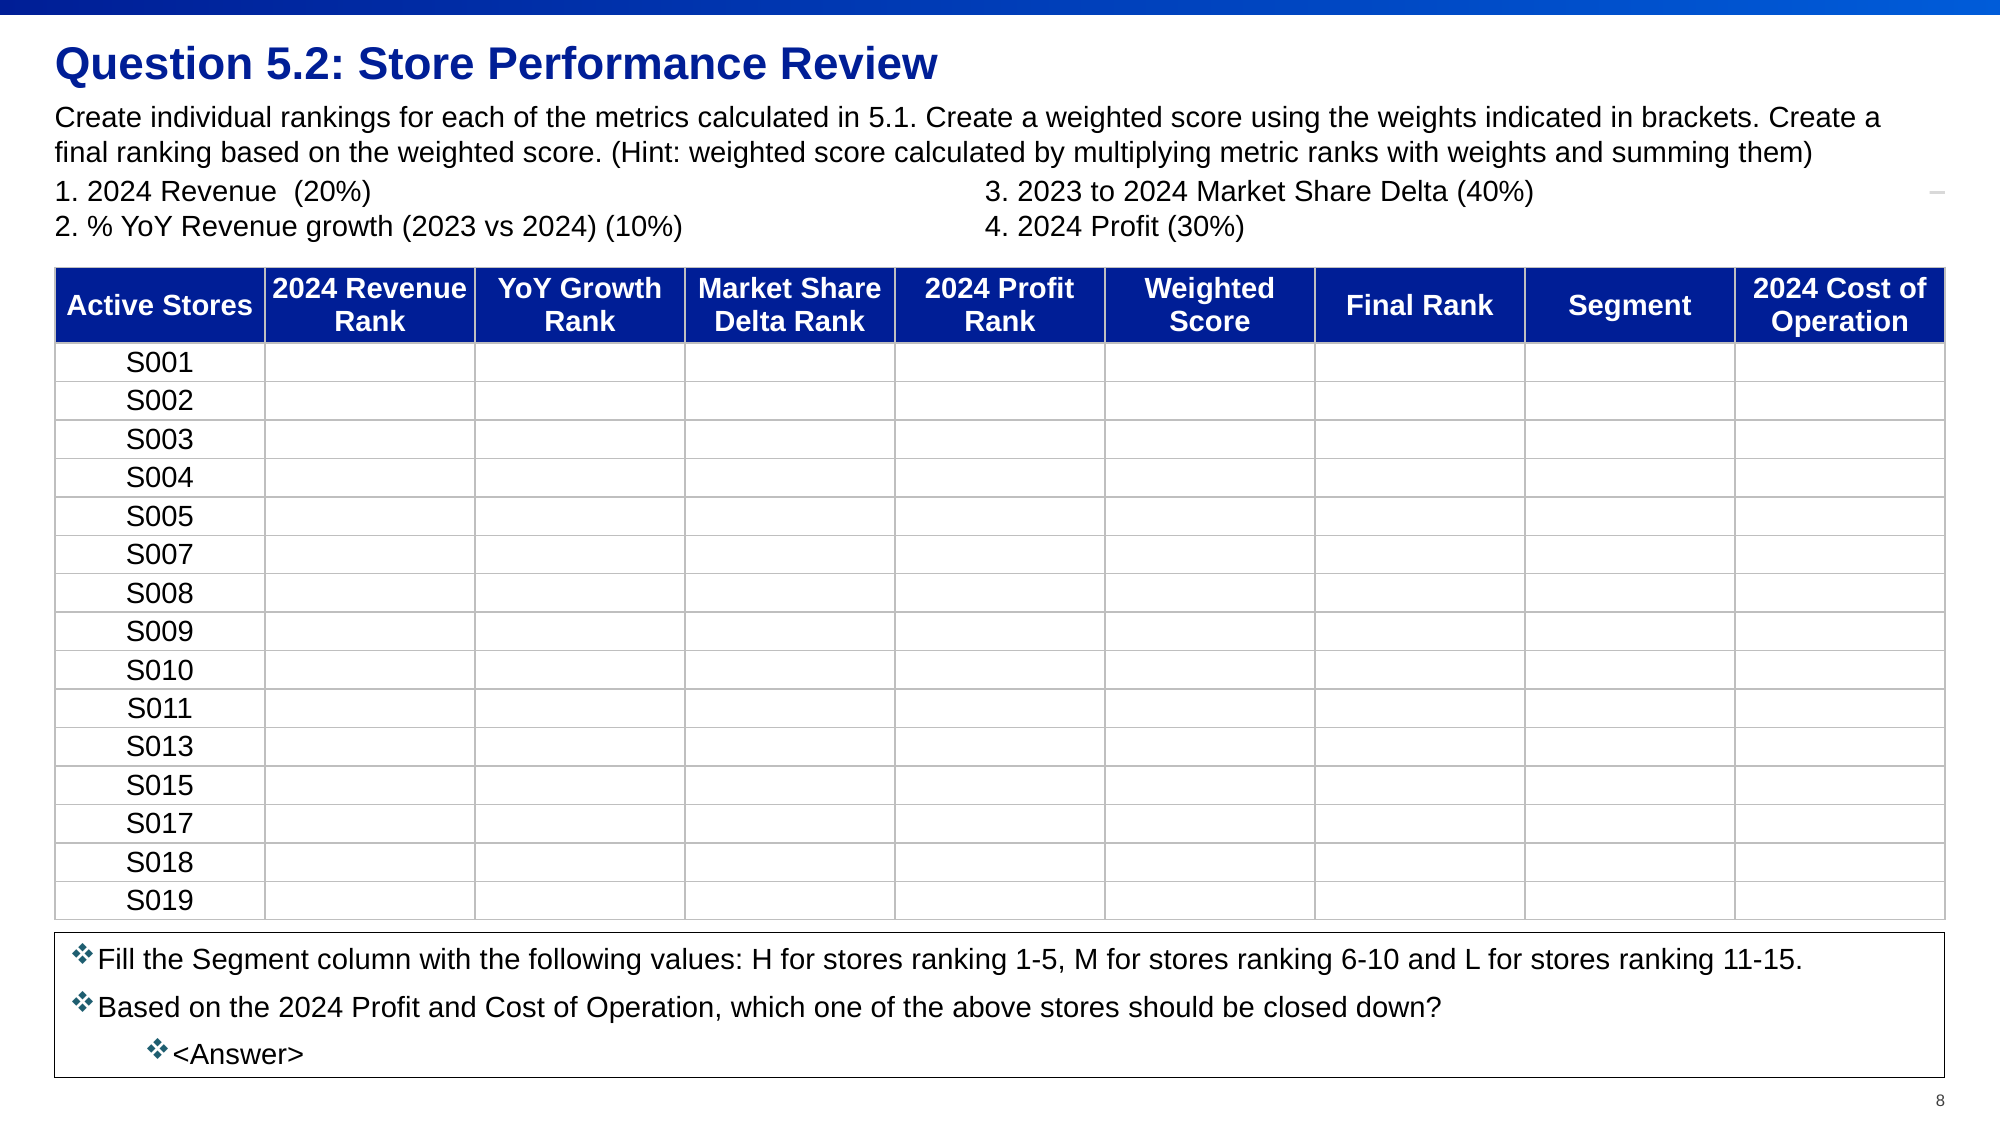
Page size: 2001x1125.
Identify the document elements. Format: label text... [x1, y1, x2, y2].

table_cell [1106, 651, 1314, 688]
table_header Active Stores [56, 268, 264, 342]
table_cell S007 [56, 536, 264, 573]
table_cell [1316, 805, 1524, 842]
table_cell [1736, 344, 1944, 381]
table_cell [266, 382, 474, 419]
table_cell [1736, 498, 1944, 535]
table_cell [896, 421, 1104, 458]
table_cell [266, 574, 474, 611]
table_cell [1106, 382, 1314, 419]
table_cell [476, 690, 684, 727]
table_cell [1316, 498, 1524, 535]
table_cell [1106, 536, 1314, 573]
table_cell [1736, 574, 1944, 611]
table_cell S004 [56, 459, 264, 496]
table_cell [266, 498, 474, 535]
table_cell [1106, 459, 1314, 496]
table_cell [686, 651, 894, 688]
table_cell [686, 690, 894, 727]
table_cell [266, 728, 474, 765]
table_cell [1316, 421, 1524, 458]
table_cell [686, 574, 894, 611]
table_cell S010 [56, 651, 264, 688]
table_cell S013 [56, 728, 264, 765]
table_cell [1526, 421, 1734, 458]
table_cell [896, 459, 1104, 496]
table_header 2024 Cost of Operation [1736, 268, 1944, 342]
table_cell [896, 767, 1104, 804]
table_cell [686, 459, 894, 496]
table_cell [896, 651, 1104, 688]
table_cell S018 [56, 844, 264, 881]
table_cell [1526, 498, 1734, 535]
table_header 2024 Profit Rank [896, 268, 1104, 342]
table_cell [266, 459, 474, 496]
table_cell S008 [56, 574, 264, 611]
table_cell [1736, 651, 1944, 688]
table_cell [686, 805, 894, 842]
table_cell [476, 382, 684, 419]
table_cell [1316, 651, 1524, 688]
title Question 5.2: Store Performance Review [54, 33, 1945, 142]
table_cell [1106, 690, 1314, 727]
table_cell [1526, 536, 1734, 573]
table_cell [1736, 459, 1944, 496]
table_cell S015 [56, 767, 264, 804]
table_cell [1106, 421, 1314, 458]
table_cell [476, 498, 684, 535]
table_cell S003 [56, 421, 264, 458]
table_cell [1526, 728, 1734, 765]
table_cell [686, 536, 894, 573]
table_cell [1106, 728, 1314, 765]
table_cell [1316, 382, 1524, 419]
table_cell [1316, 844, 1524, 881]
table_cell [266, 767, 474, 804]
text_box Create individual rankings for each of the metrics calculated in 5.1. Create a weighted score using the weights indicated in brackets. Create a final ranking based on the weighted score. (Hint: weighted score calculated by multiplying metric ranks with weights and summing them) [39, 90, 1930, 176]
table_cell [266, 344, 474, 381]
table_cell [896, 690, 1104, 727]
table_cell [266, 651, 474, 688]
table_cell [1316, 344, 1524, 381]
table_cell [686, 382, 894, 419]
table_cell [1526, 574, 1734, 611]
table_cell [1526, 690, 1734, 727]
table_cell [1736, 882, 1944, 919]
table_cell [1736, 536, 1944, 573]
table_cell [896, 498, 1104, 535]
table_cell [266, 844, 474, 881]
table_cell [1526, 344, 1734, 381]
table_cell [1736, 844, 1944, 881]
table_cell [1736, 805, 1944, 842]
table_cell [476, 882, 684, 919]
table_cell [266, 613, 474, 650]
table_cell [896, 613, 1104, 650]
text_box 1. 2024 Revenue (20%) 2. % YoY Revenue growth (2023 vs 2024) (10%) 3. 2023 to 2024 Market Share Delta (40%) 4. 2024 Profit (30%) [39, 176, 1930, 247]
table_cell [1316, 882, 1524, 919]
table_cell [686, 421, 894, 458]
table_cell [1736, 613, 1944, 650]
table_header YoY Growth Rank [476, 268, 684, 342]
table_cell [1106, 767, 1314, 804]
table_cell [1106, 574, 1314, 611]
table_cell [686, 344, 894, 381]
table_cell [266, 690, 474, 727]
table_header Market Share Delta Rank [686, 268, 894, 342]
table_cell [476, 613, 684, 650]
table_cell [476, 844, 684, 881]
table_cell [896, 344, 1104, 381]
table_cell [476, 651, 684, 688]
table_cell S011 [56, 690, 264, 727]
table_cell [476, 459, 684, 496]
table_cell [1316, 767, 1524, 804]
table_cell [476, 574, 684, 611]
table_cell [1106, 882, 1314, 919]
table_cell [1526, 844, 1734, 881]
table_cell [1736, 421, 1944, 458]
table_cell [266, 805, 474, 842]
table_cell [266, 536, 474, 573]
table_cell [1736, 728, 1944, 765]
table_cell [896, 728, 1104, 765]
table_cell [896, 574, 1104, 611]
table_cell [476, 728, 684, 765]
table_cell [1106, 805, 1314, 842]
table_cell [1736, 690, 1944, 727]
table_cell [686, 728, 894, 765]
table_cell [1106, 344, 1314, 381]
table_cell [1316, 574, 1524, 611]
text_box Fill the Segment column with the following values: H for stores ranking 1-5, M for stores ranking 6-10 and L for stores ranking 11-15. Based on the 2024 Profit and Cost of Operation, which one of the above stores should be closed down? <Answer> [54, 932, 1945, 1078]
table_cell [476, 421, 684, 458]
table_cell [686, 767, 894, 804]
table_cell [1736, 382, 1944, 419]
table_cell [1526, 382, 1734, 419]
table_cell [1526, 651, 1734, 688]
table_cell S009 [56, 613, 264, 650]
table_cell [1106, 844, 1314, 881]
table_cell S019 [56, 882, 264, 919]
table_cell [1106, 613, 1314, 650]
table_header Segment [1526, 268, 1734, 342]
table_cell [686, 613, 894, 650]
table_cell [896, 882, 1104, 919]
table_cell [896, 382, 1104, 419]
table_cell S005 [56, 498, 264, 535]
table_cell [1316, 728, 1524, 765]
table_cell [1316, 536, 1524, 573]
slide_number 8 [1885, 1079, 1945, 1110]
table_cell [1526, 767, 1734, 804]
table_cell [476, 344, 684, 381]
table_cell [1316, 690, 1524, 727]
table_cell [476, 805, 684, 842]
table_cell [686, 498, 894, 535]
table_cell [1316, 459, 1524, 496]
table_cell [1526, 805, 1734, 842]
table_cell [896, 536, 1104, 573]
table_header Final Rank [1316, 268, 1524, 342]
table_cell [896, 805, 1104, 842]
table_cell S002 [56, 382, 264, 419]
table_cell [896, 844, 1104, 881]
table_cell [1316, 613, 1524, 650]
table_cell [1106, 498, 1314, 535]
table_header 2024 Revenue Rank [266, 268, 474, 342]
table_cell [686, 844, 894, 881]
table_cell [476, 767, 684, 804]
table_cell [686, 882, 894, 919]
table_cell [266, 421, 474, 458]
table_cell [476, 536, 684, 573]
table_cell [266, 882, 474, 919]
table_cell S001 [56, 344, 264, 381]
table_cell S017 [56, 805, 264, 842]
table_header Weighted Score [1106, 268, 1314, 342]
table_cell [1736, 767, 1944, 804]
table_cell [1526, 882, 1734, 919]
table_cell [1526, 459, 1734, 496]
table_cell [1526, 613, 1734, 650]
